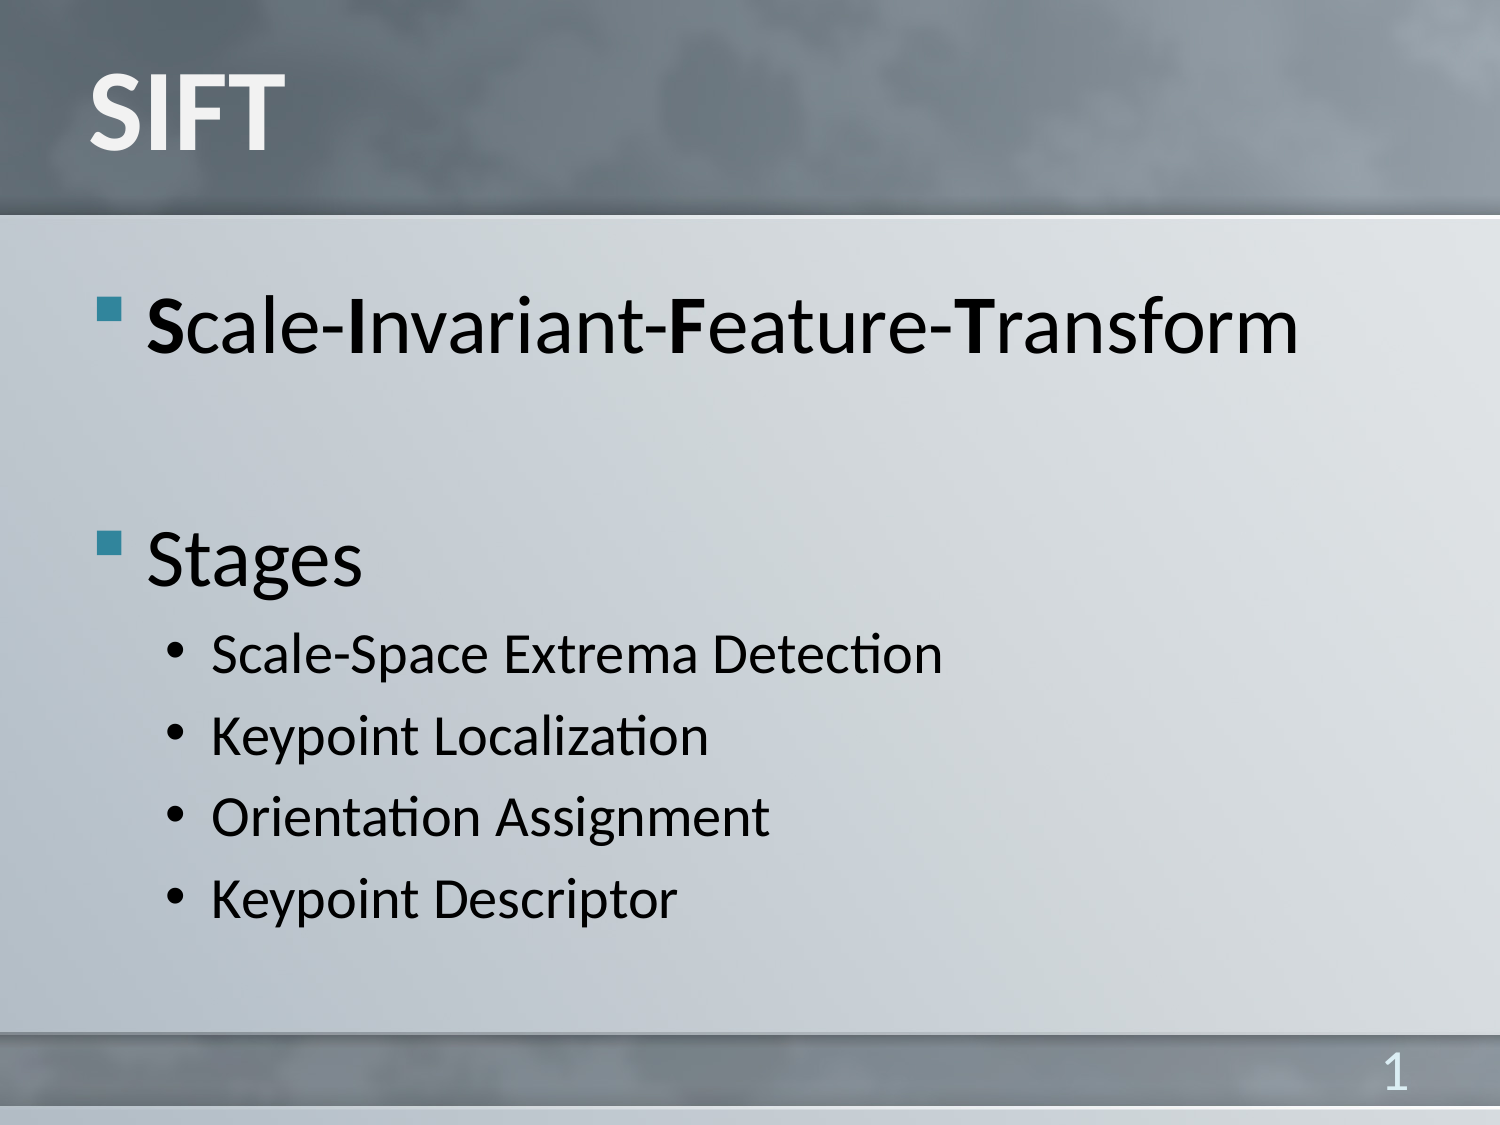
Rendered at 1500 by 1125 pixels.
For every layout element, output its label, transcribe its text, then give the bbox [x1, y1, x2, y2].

title SIFT [73, 25, 1424, 214]
picture [0, 0, 1500, 1125]
slide_number 1 [1074, 1037, 1425, 1098]
list Scale-Invariant-Feature-Transform Stages Scale-Space Extrema Detection Keypoint Localization Orientation Assignment Keypoint Descriptor [75, 262, 1425, 1005]
